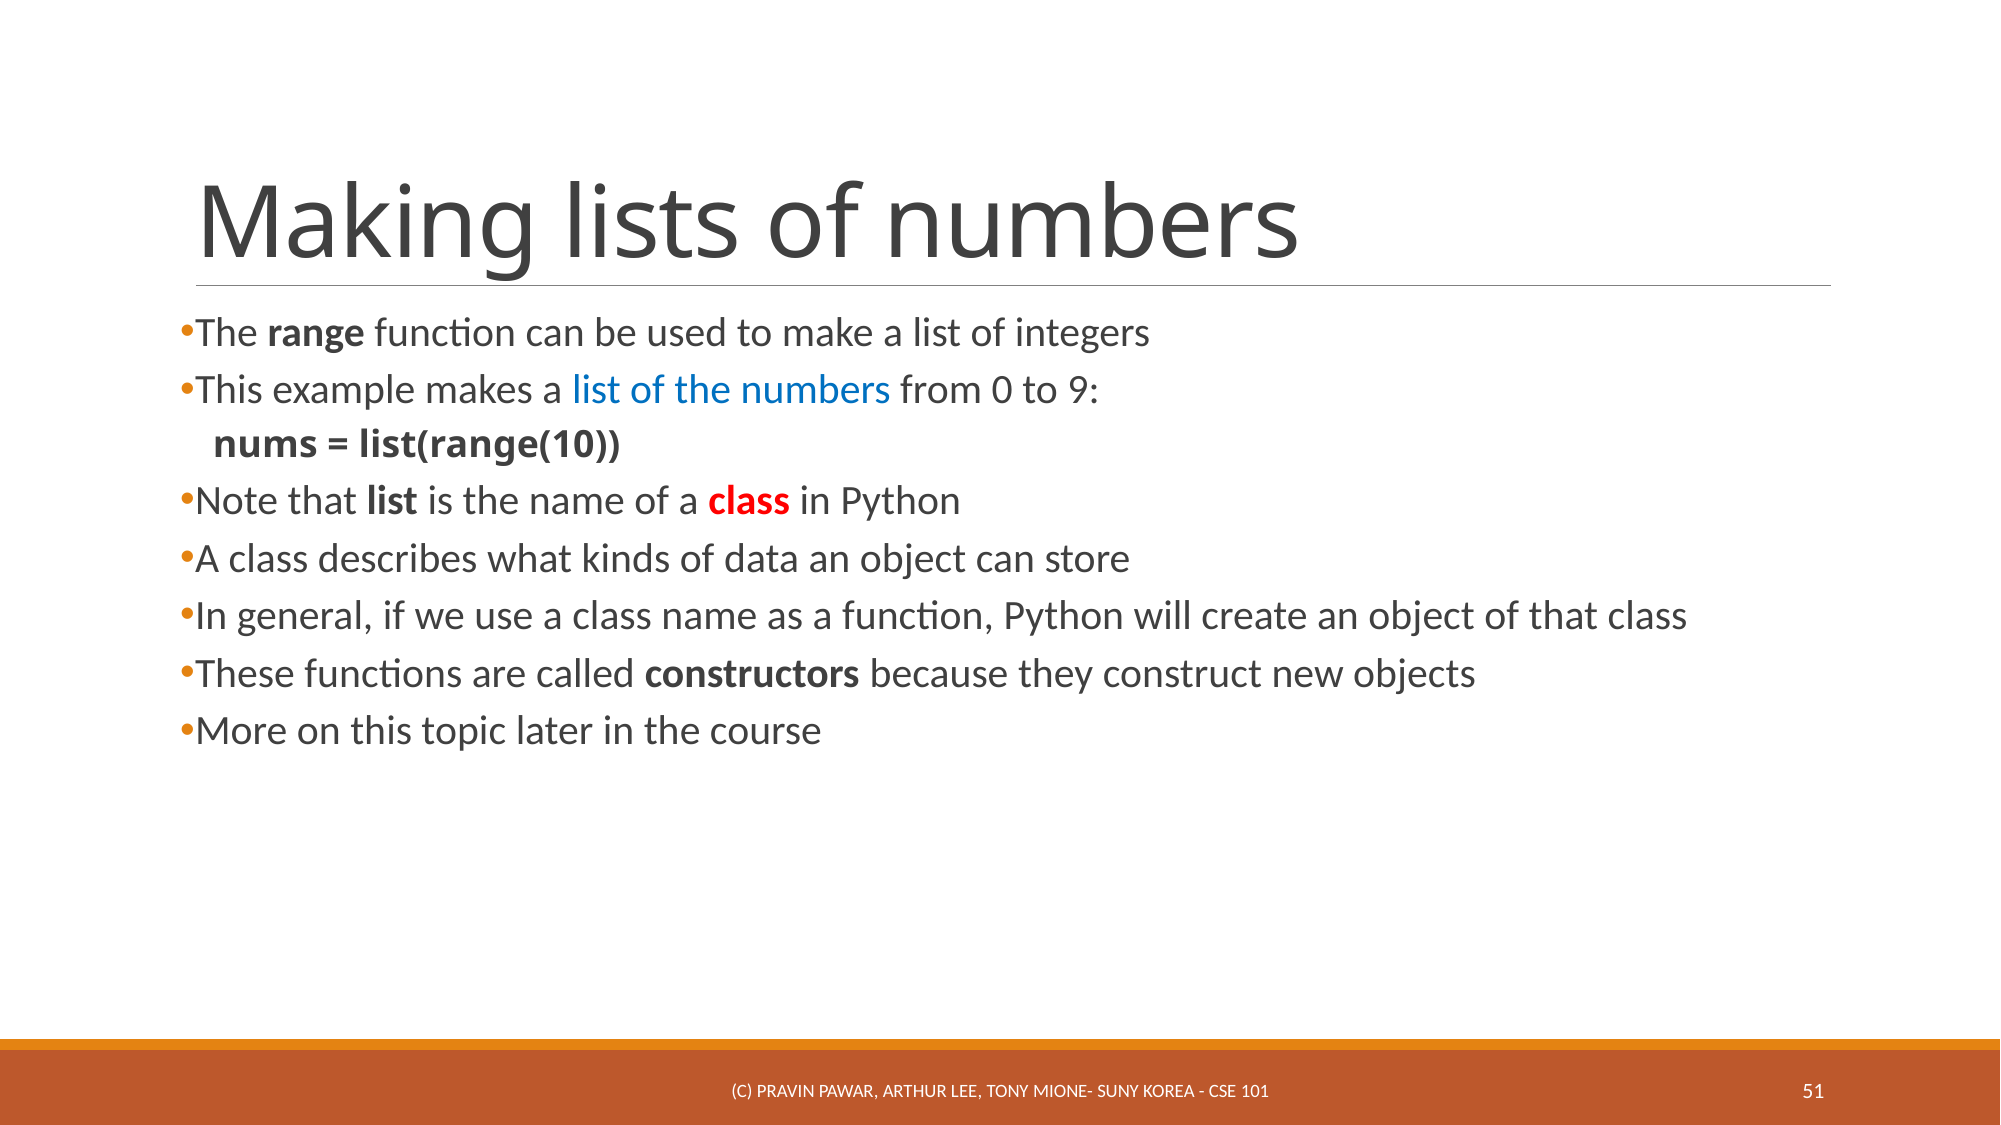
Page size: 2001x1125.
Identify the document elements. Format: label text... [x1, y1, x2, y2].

title Making lists of numbers [180, 47, 1830, 285]
footer (c) Pravin Pawar, Arthur Lee, Tony Mione- SUNY Korea - CSE 101 [604, 1059, 1396, 1120]
slide_number 51 [1624, 1059, 1840, 1120]
list The range function can be used to make a list of integers This example makes a list of the numbers from 0 to 9: nums = list(range(10)) Note that list is the name of a class in Python A class describes what kinds of data an object can store In general, if we use a class name as a function, Python will create an object of that class These functions are called constructors because they construct new objects More on this topic later in the course [180, 302, 1830, 963]
